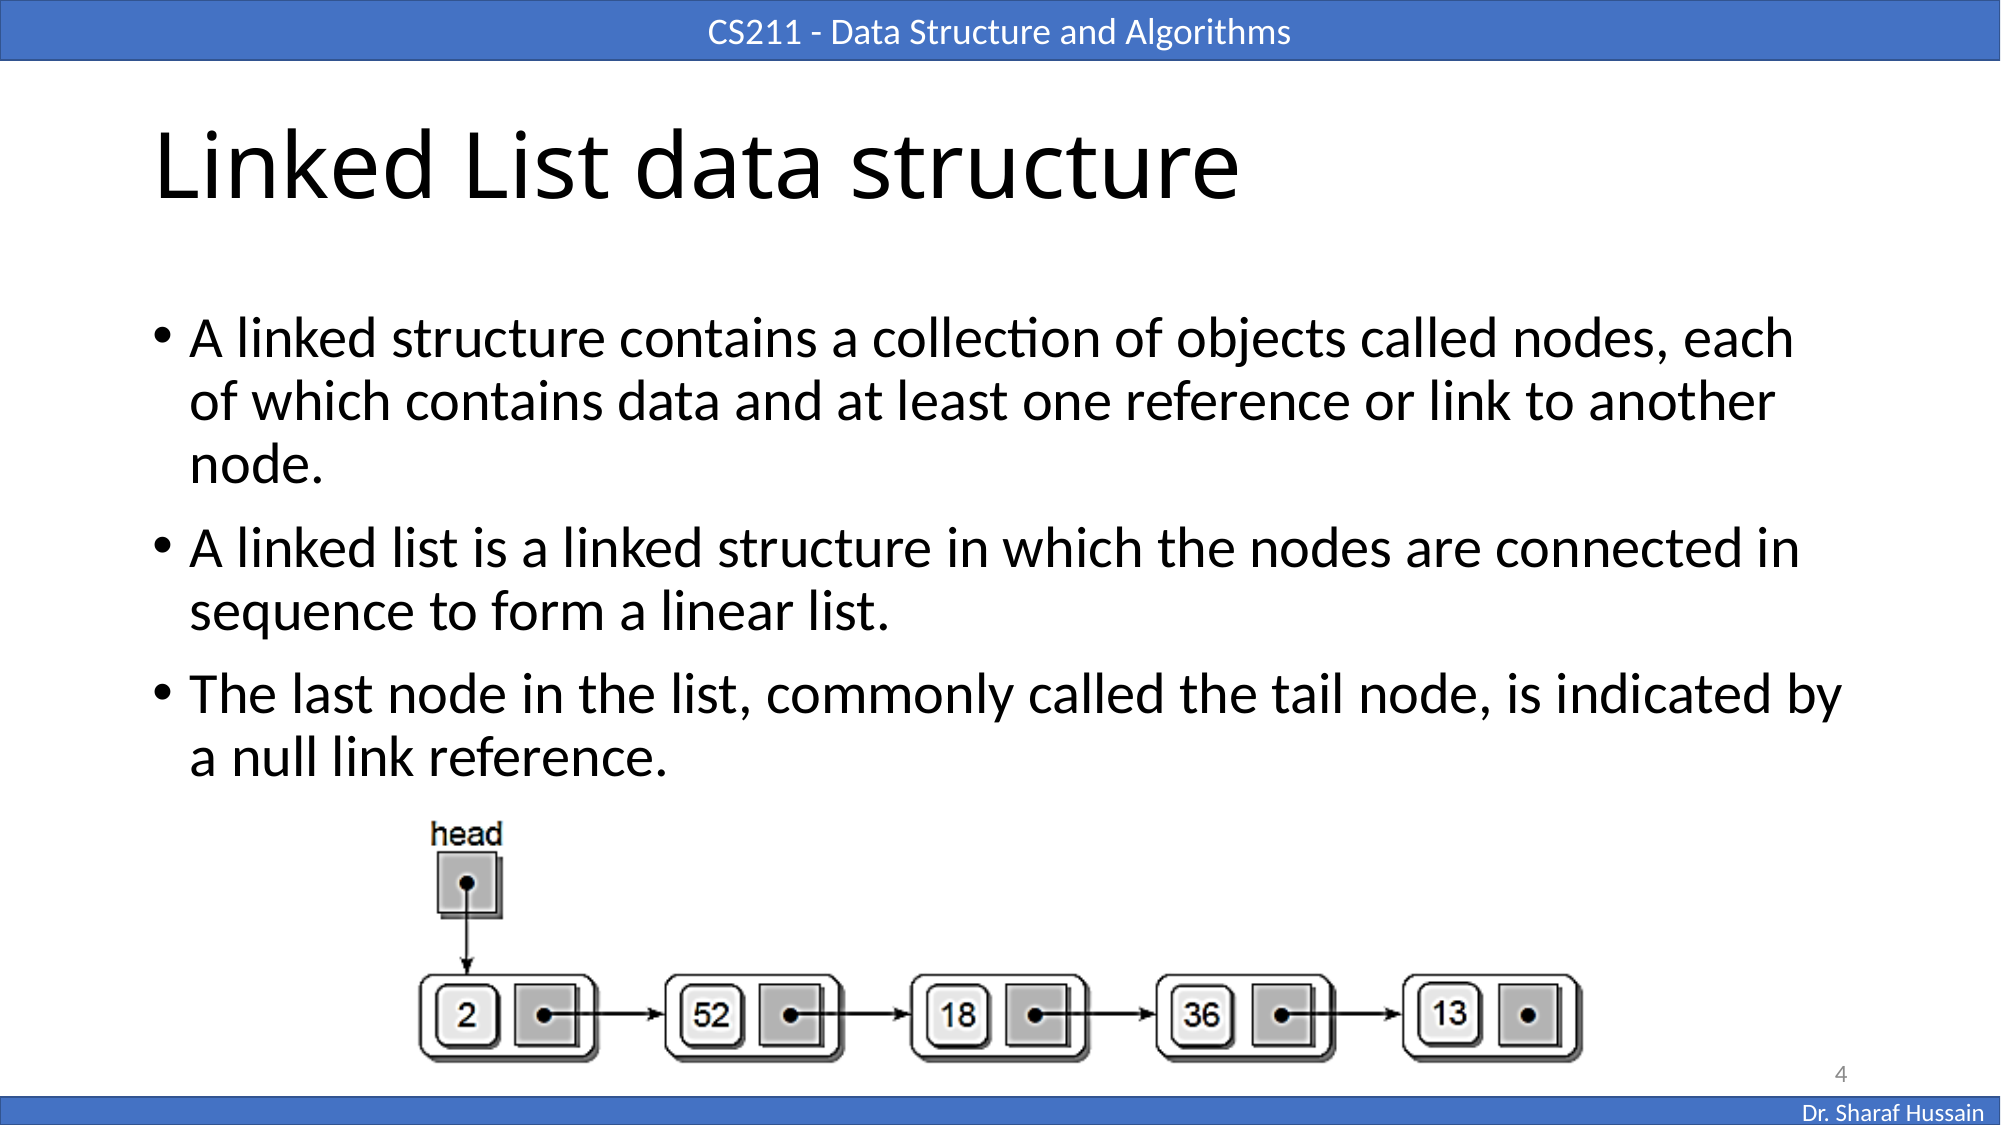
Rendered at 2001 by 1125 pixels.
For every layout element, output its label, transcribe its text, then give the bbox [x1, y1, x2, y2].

list A linked structure contains a collection of objects called nodes, each of which contains data and at least one reference or link to another node. A linked list is a linked structure in which the nodes are connected in sequence to form a linear list. The last node in the list, commonly called the tail node, is indicated by a null link reference. [137, 299, 1863, 1014]
slide_number 4 [1412, 1042, 1863, 1103]
picture [413, 812, 1589, 1067]
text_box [412, 812, 1587, 1066]
title Linked List data structure [137, 59, 1863, 278]
